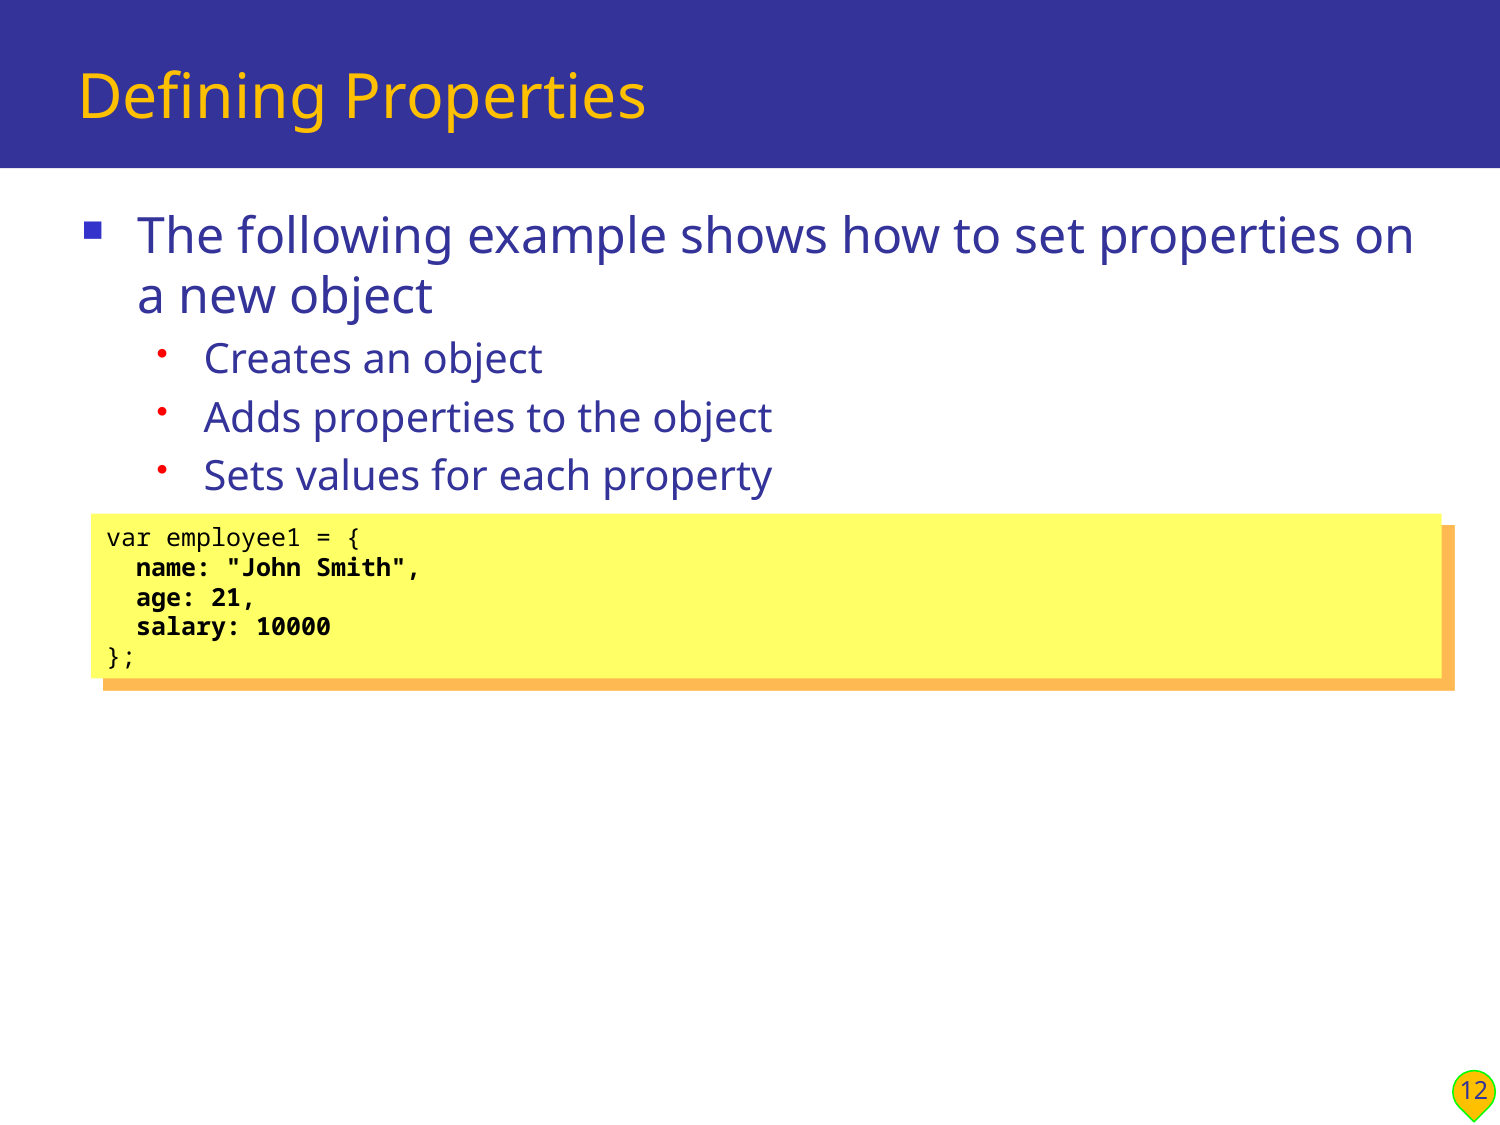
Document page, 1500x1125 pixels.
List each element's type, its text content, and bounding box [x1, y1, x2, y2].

text_box var employee1 = { name: "John Smith", age: 21, salary: 10000 }; [91, 513, 1442, 679]
list The following example shows how to set properties on a new object Creates an object Adds properties to the object Sets values for each property [66, 196, 1459, 1006]
title Defining Properties [62, 24, 1465, 139]
footer 12 [1430, 1040, 1500, 1117]
